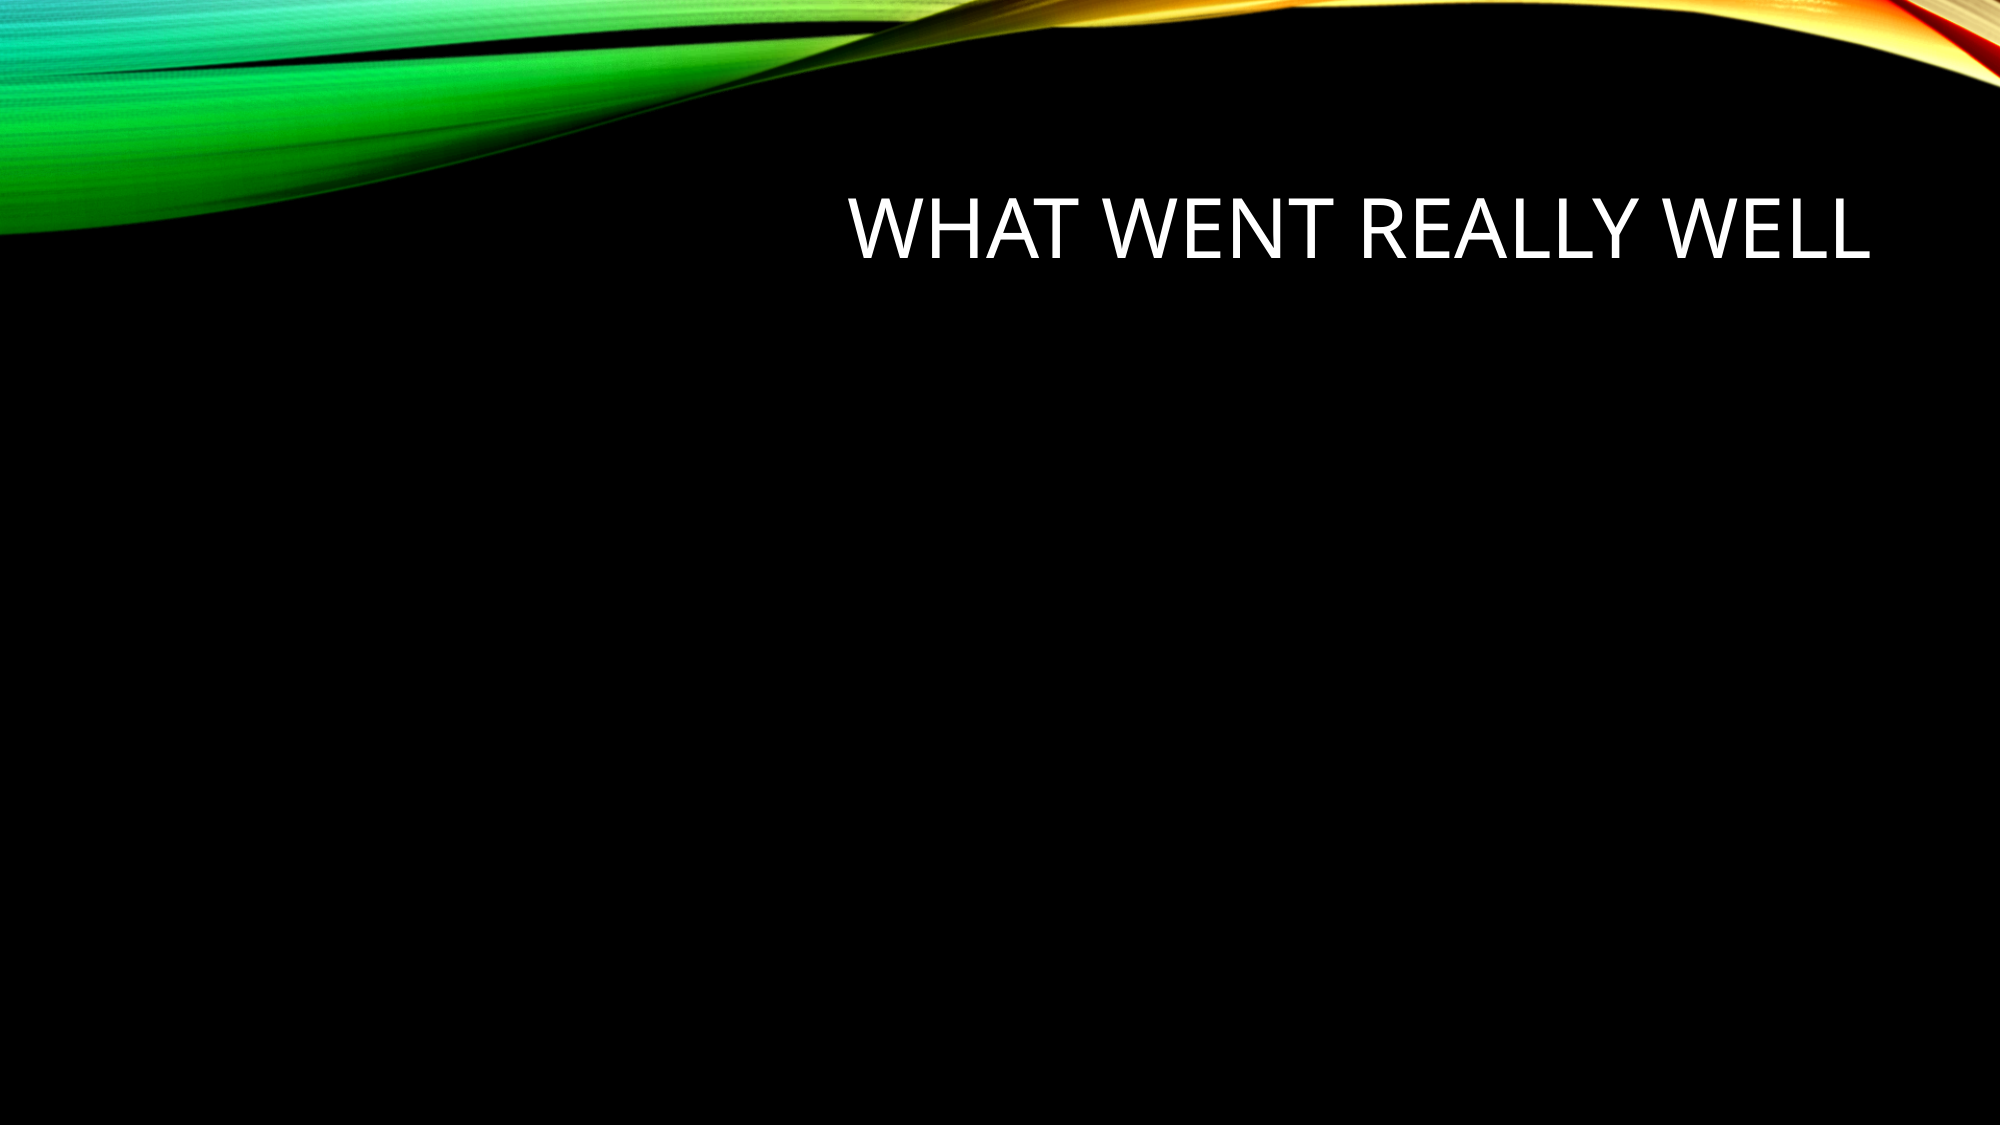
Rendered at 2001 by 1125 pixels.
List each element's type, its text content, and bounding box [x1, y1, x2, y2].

picture [0, 0, 2000, 237]
title What went really well [474, 125, 1888, 338]
